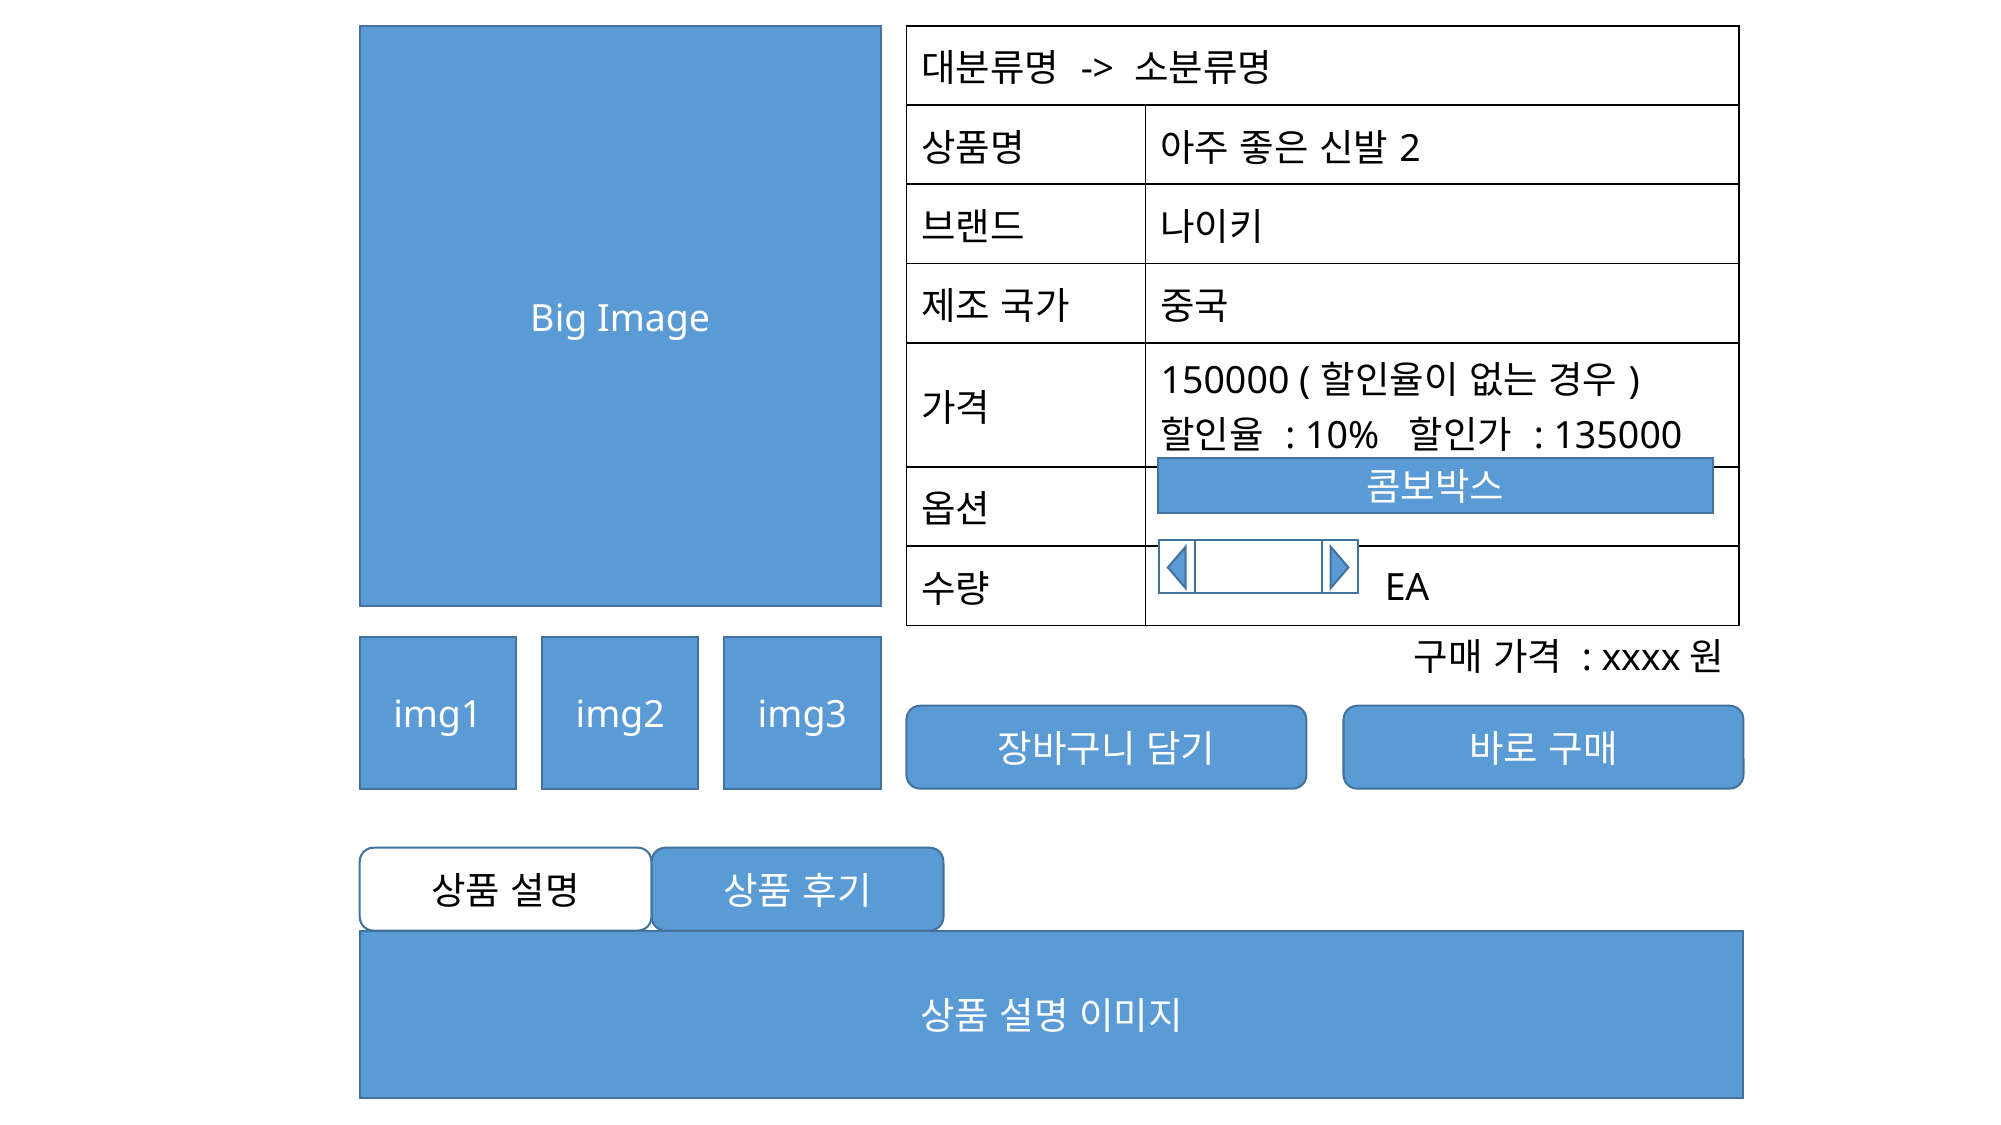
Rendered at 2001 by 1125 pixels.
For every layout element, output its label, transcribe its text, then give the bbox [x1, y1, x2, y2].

table_cell 중국 [1146, 264, 1738, 342]
table_cell 브랜드 [907, 185, 1145, 263]
table_cell 아주 좋은 신발2 [1146, 106, 1738, 183]
text_box [1321, 539, 1359, 594]
text_box 장바구니 담기 [905, 704, 1308, 790]
table_cell EA [1146, 547, 1738, 625]
table_cell 수량 [907, 547, 1145, 625]
table_cell 옵션 [907, 468, 1145, 545]
text_box [1166, 543, 1187, 591]
text_box img1 [359, 636, 517, 790]
text_box 상품 후기 [650, 846, 945, 932]
text_box img2 [541, 636, 699, 790]
text_box Big Image [359, 25, 882, 607]
table_cell 제조 국가 [907, 264, 1145, 342]
text_box 구매 가격 : xxxx원 [906, 625, 1739, 686]
table_header 대분류명 -> 소분류명 [907, 27, 1738, 104]
table_cell 상품명 [907, 106, 1145, 183]
text_box 상품 설명 [358, 846, 652, 932]
table_cell 나이키 [1146, 185, 1738, 263]
text_box 바로 구매 [1342, 704, 1745, 790]
text_box [1329, 543, 1350, 591]
table_cell [1146, 468, 1738, 545]
text_box 콤보박스 [1157, 457, 1714, 514]
text_box [1158, 539, 1196, 594]
table_cell 가격 [907, 344, 1145, 466]
text_box [1196, 539, 1321, 594]
text_box 상품 설명 이미지 [359, 930, 1744, 1099]
text_box img3 [723, 636, 882, 790]
table_cell 150000 (할인율이 없는 경우) 할인율 : 10% 할인가 : 135000 [1146, 344, 1738, 466]
